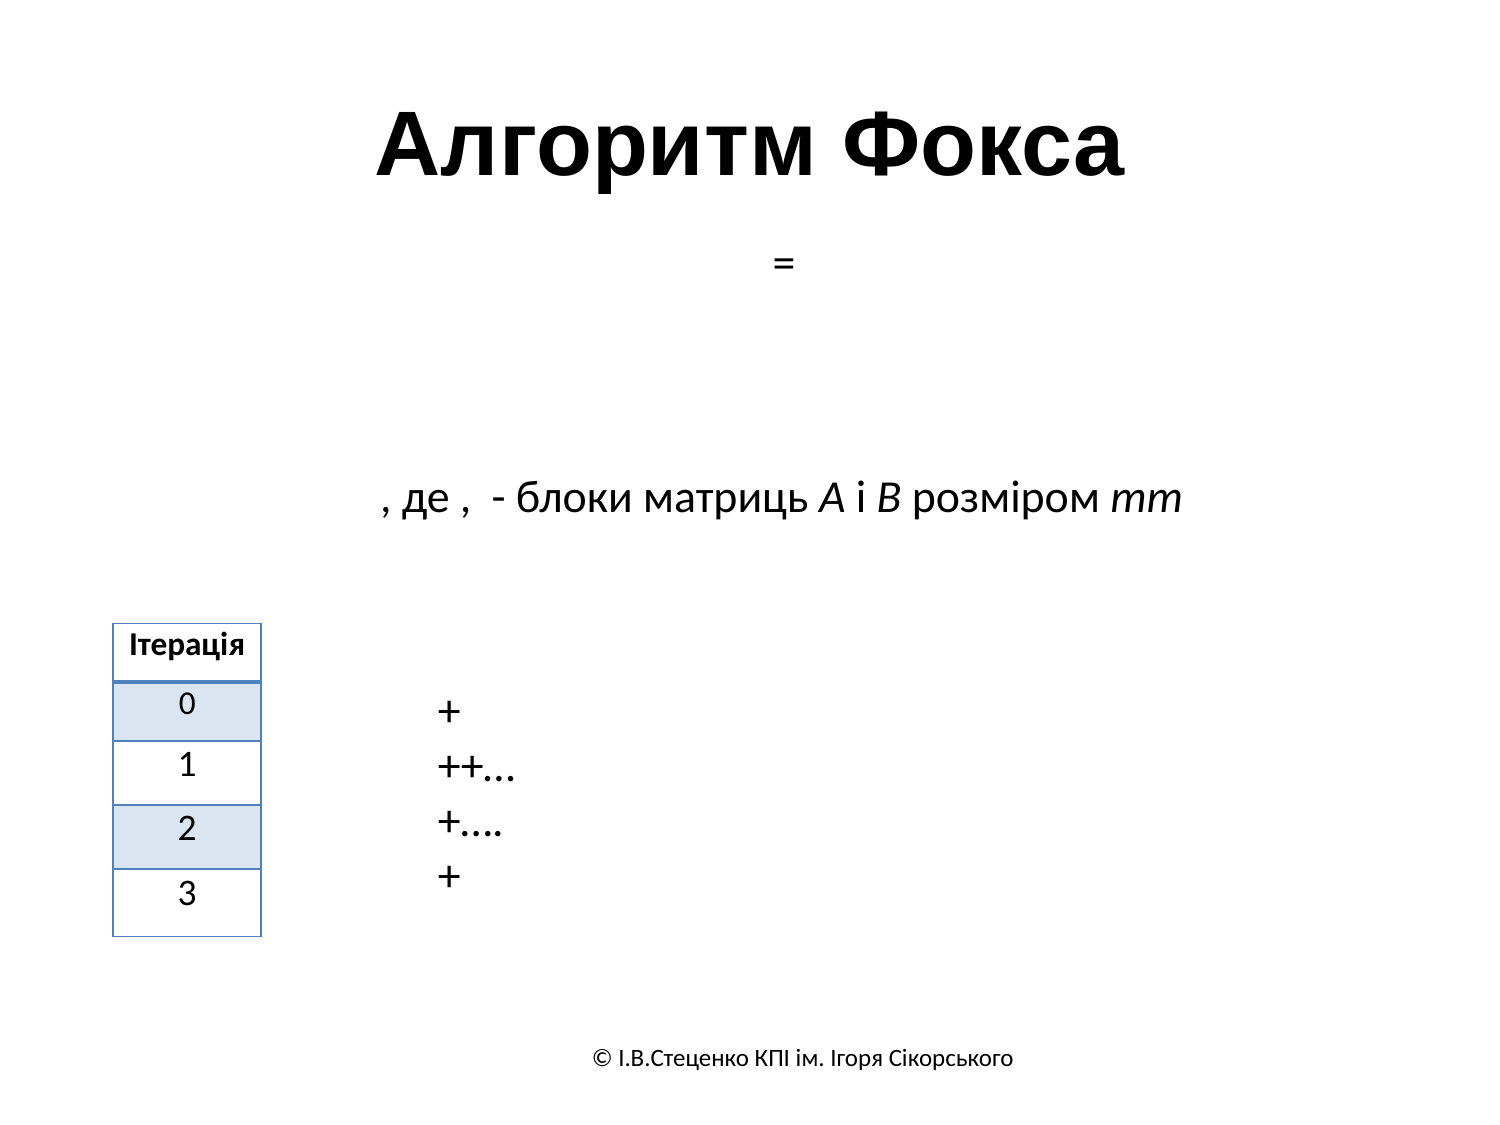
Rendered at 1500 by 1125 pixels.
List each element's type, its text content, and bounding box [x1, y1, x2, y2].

table_cell 2 [114, 806, 260, 868]
title Алгоритм Фокса [75, 45, 1425, 233]
table_cell 1 [114, 742, 260, 804]
text_box © І.В.Стеценко КПІ ім. Ігоря Сікорського [549, 1034, 1058, 1080]
table_header Ітерація [114, 624, 260, 680]
table_cell 3 [114, 870, 260, 936]
table_cell 0 [114, 684, 260, 740]
